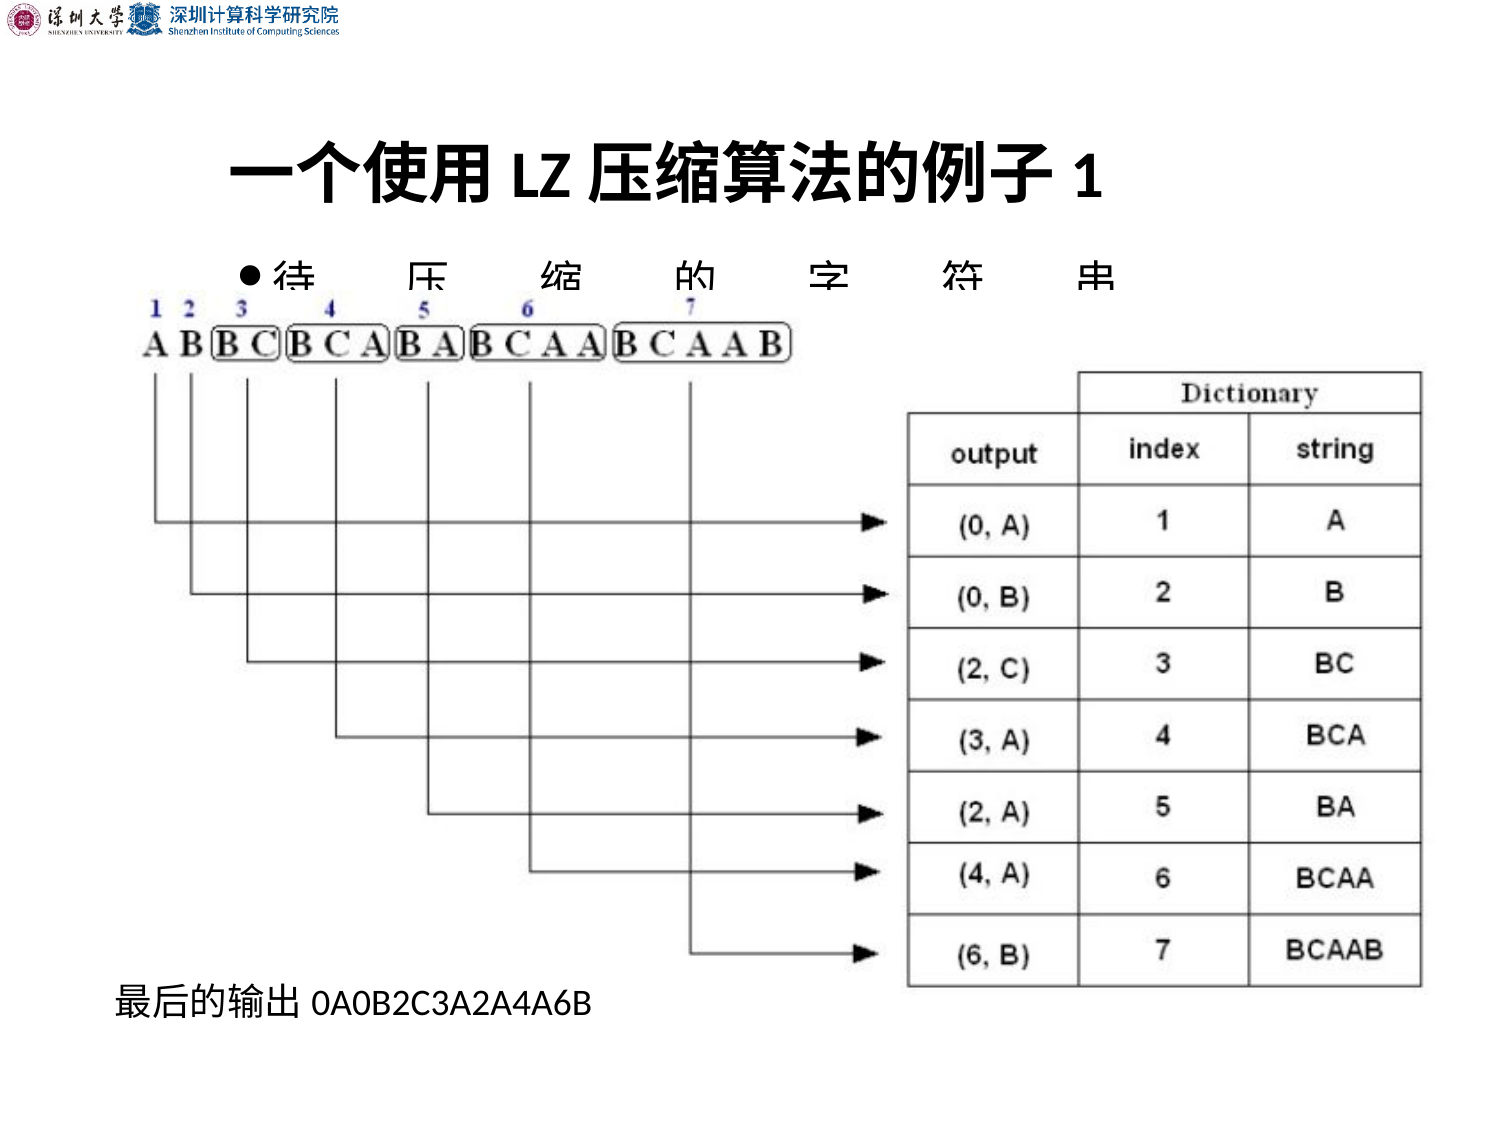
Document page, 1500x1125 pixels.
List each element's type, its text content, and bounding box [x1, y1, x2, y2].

picture [5, 1, 124, 36]
text_box 待压缩的字符串ABBCBCABABCAABCAAB [222, 241, 1144, 289]
picture [135, 290, 1436, 995]
text_box 最后的输出0A0B2C3A2A4A6B [100, 970, 831, 1031]
text_box 一个使用LZ压缩算法的例子1 [213, 123, 1176, 211]
picture [125, 1, 340, 37]
